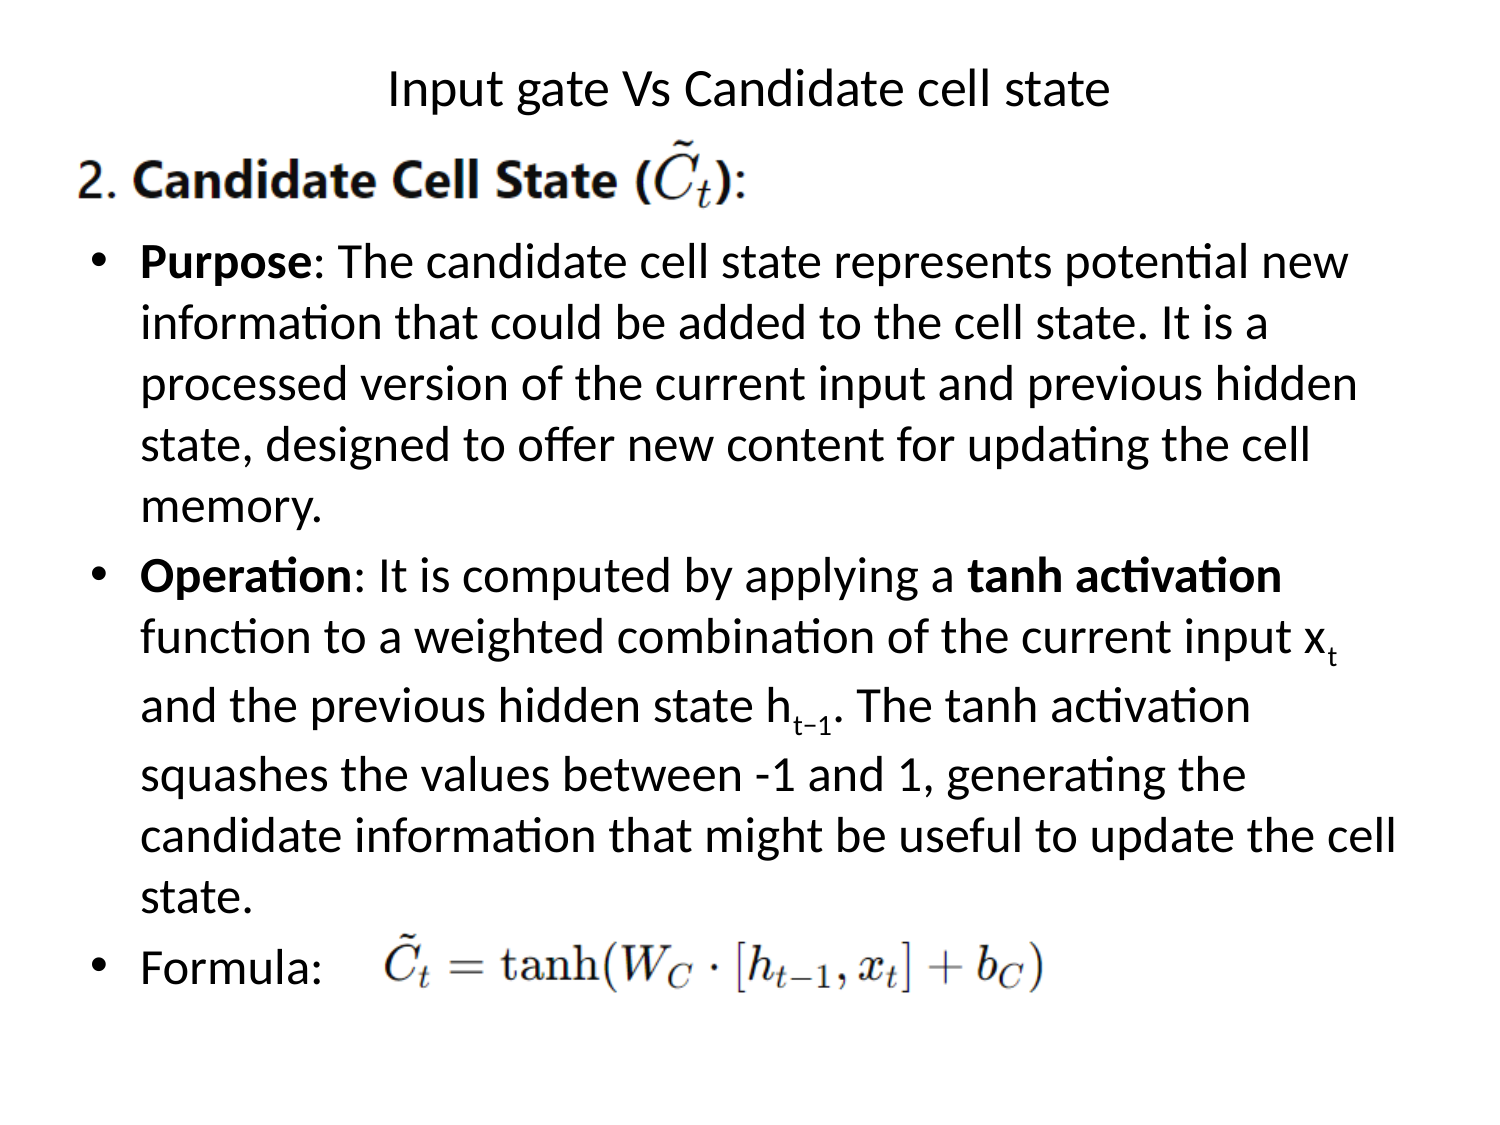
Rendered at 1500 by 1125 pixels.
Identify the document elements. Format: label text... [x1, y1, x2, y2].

picture [362, 912, 1062, 1018]
list Purpose: The candidate cell state represents potential new information that could be added to the cell state. It is a processed version of the current input and previous hidden state, designed to offer new content for updating the cell memory. Operation: It is computed by applying a tanh activation function to a weighted combination of the current input xt​ and the previous hidden state ht−1​. The tanh activation squashes the values between -1 and 1, generating the candidate information that might be useful to update the cell state. Formula: [75, 149, 1425, 1005]
title Input gate Vs Candidate cell state [75, 45, 1425, 125]
picture [62, 124, 765, 227]
